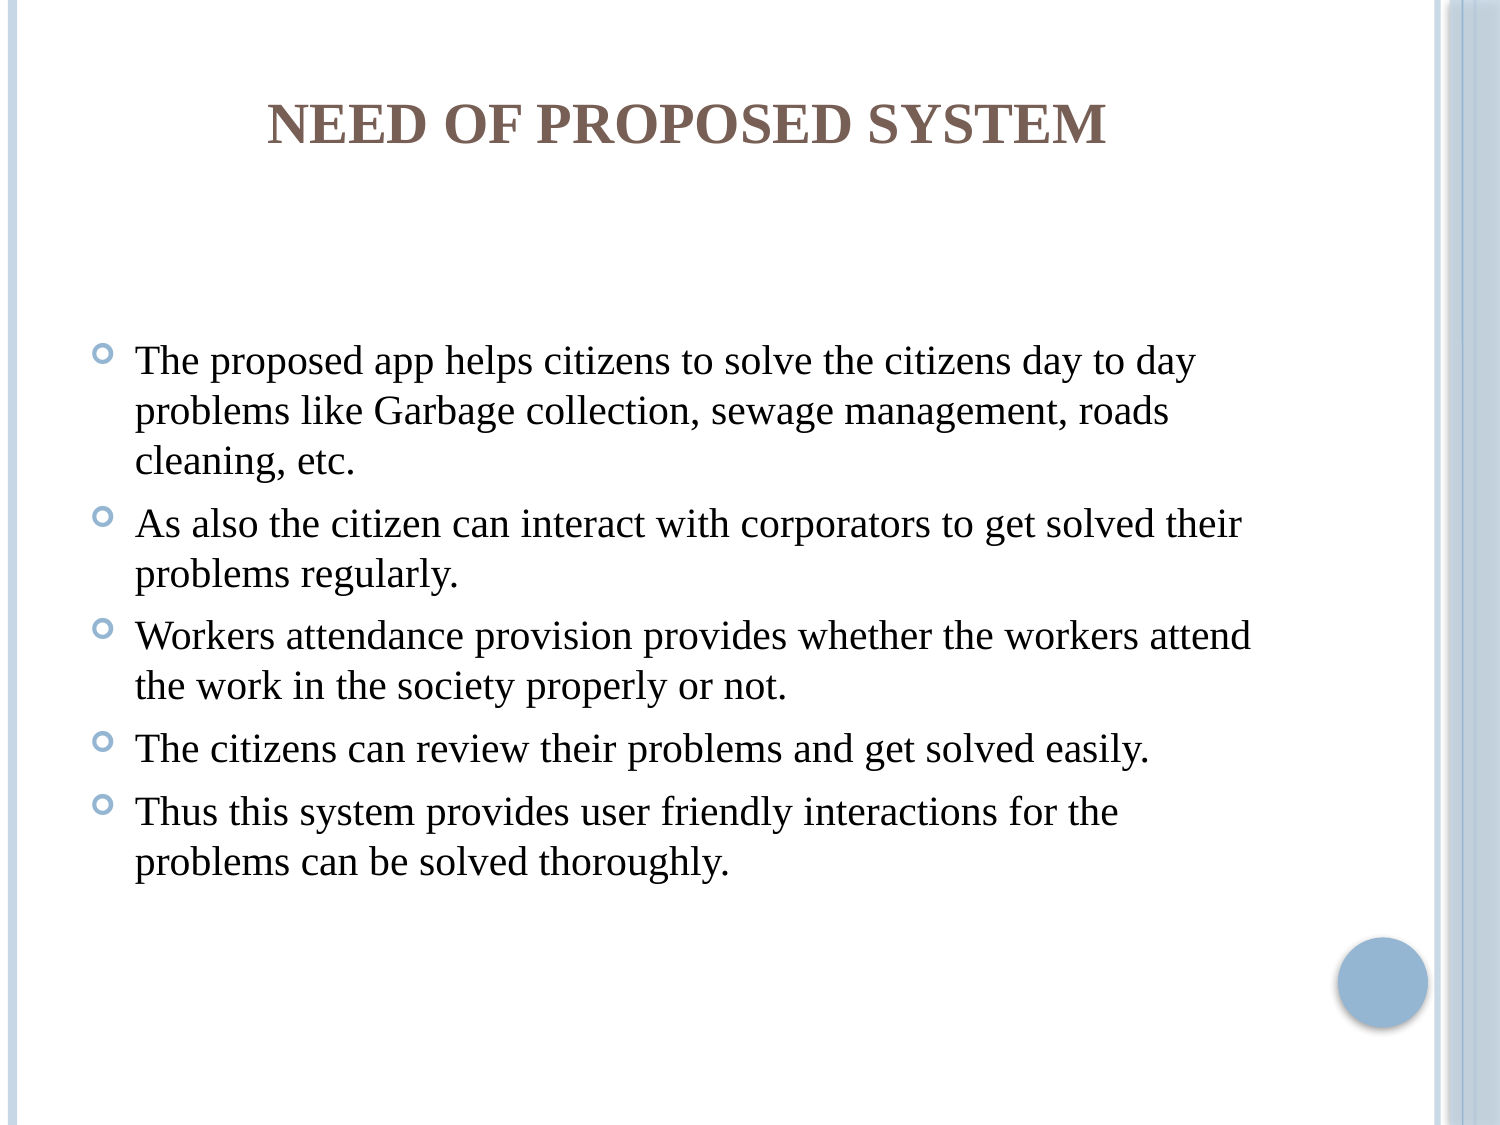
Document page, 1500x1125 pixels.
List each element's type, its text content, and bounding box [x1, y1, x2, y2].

title Need of proposed System [75, 0, 1300, 163]
list The proposed app helps citizens to solve the citizens day to day problems like Garbage collection, sewage management, roads cleaning, etc. As also the citizen can interact with corporators to get solved their problems regularly. Workers attendance provision provides whether the workers attend the work in the society properly or not. The citizens can review their problems and get solved easily. Thus this system provides user friendly interactions for the problems can be solved thoroughly. [75, 262, 1300, 1062]
